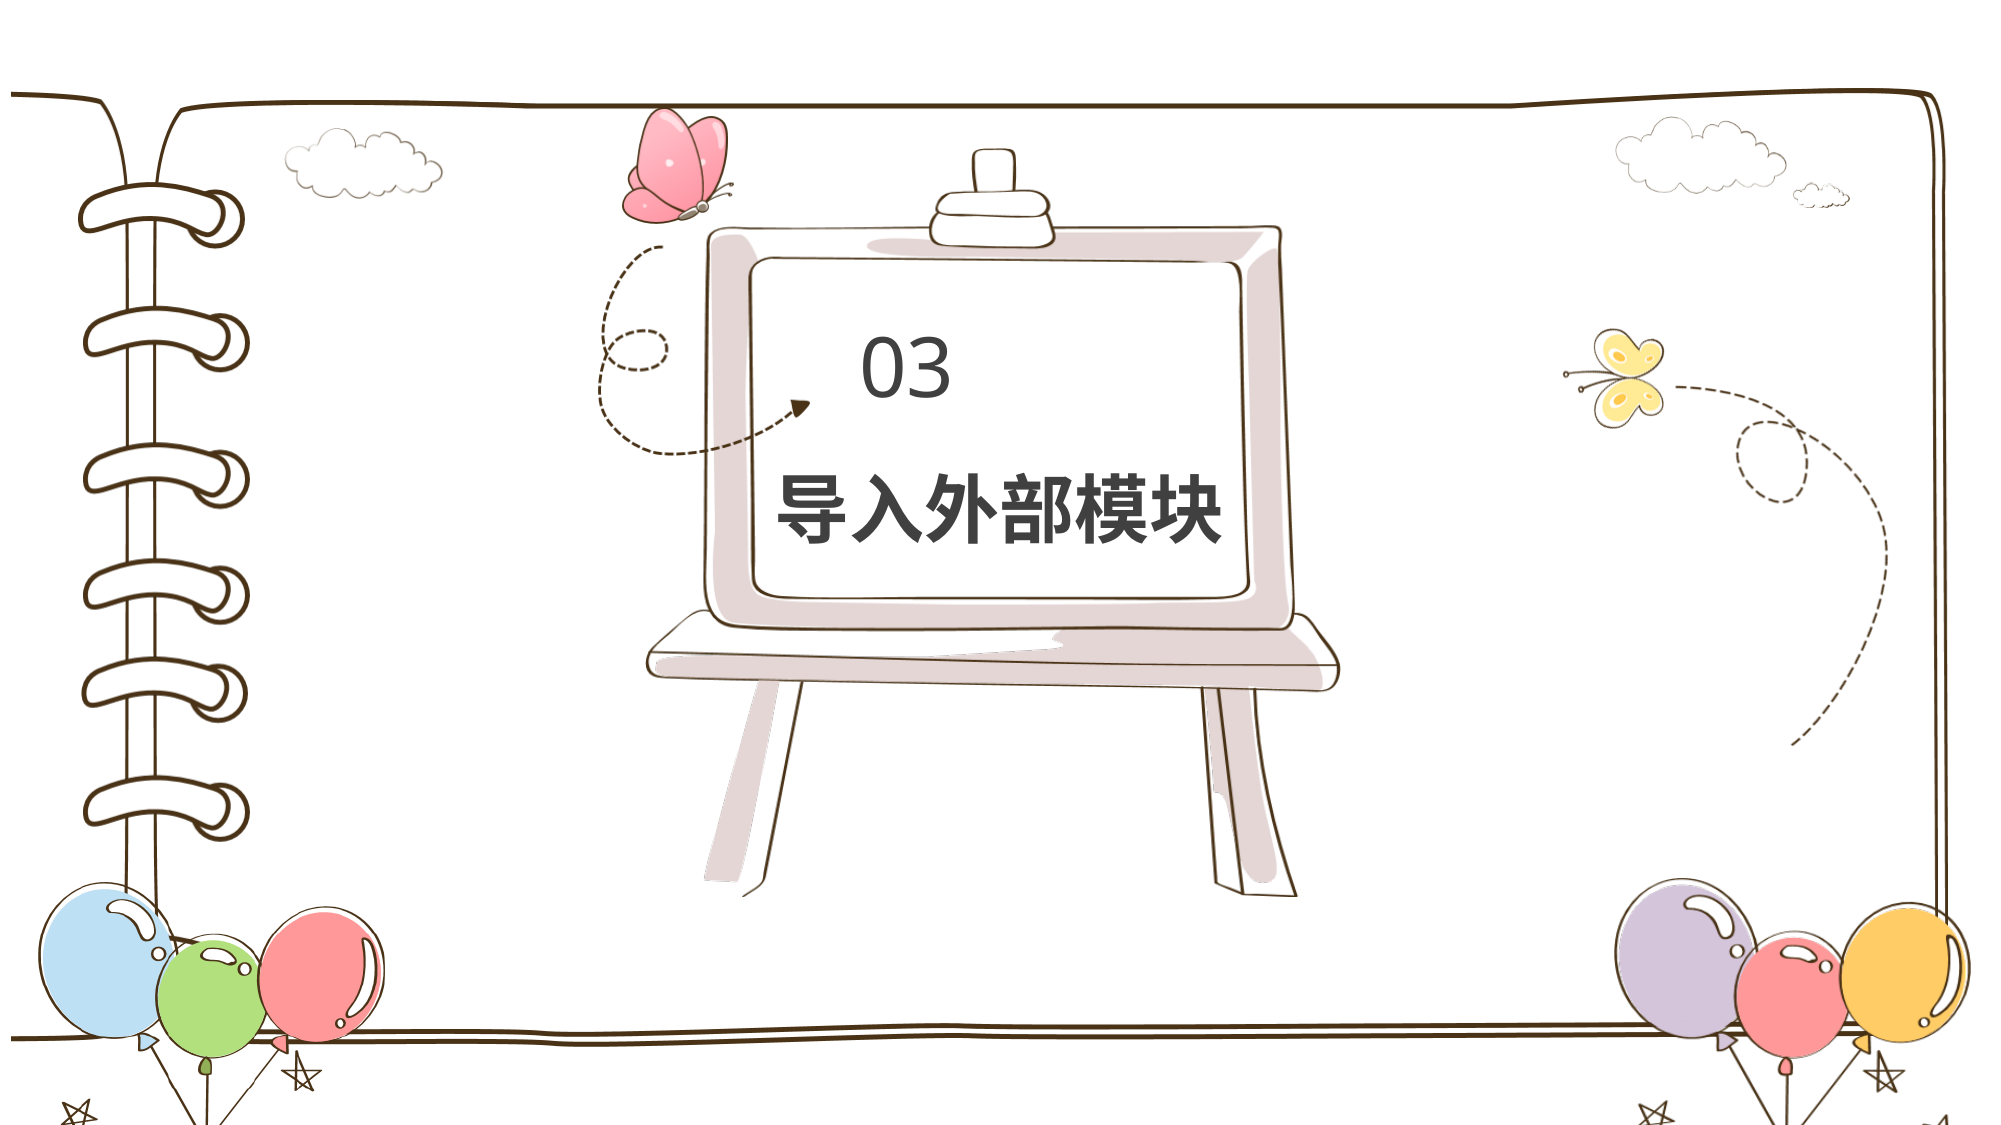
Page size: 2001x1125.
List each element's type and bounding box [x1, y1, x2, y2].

picture [598, 107, 1341, 897]
picture [1614, 878, 1971, 1125]
picture [1547, 306, 1962, 752]
picture [38, 882, 385, 1125]
text_box [10, 78, 1948, 1047]
picture [1614, 114, 1874, 208]
picture [276, 120, 462, 208]
